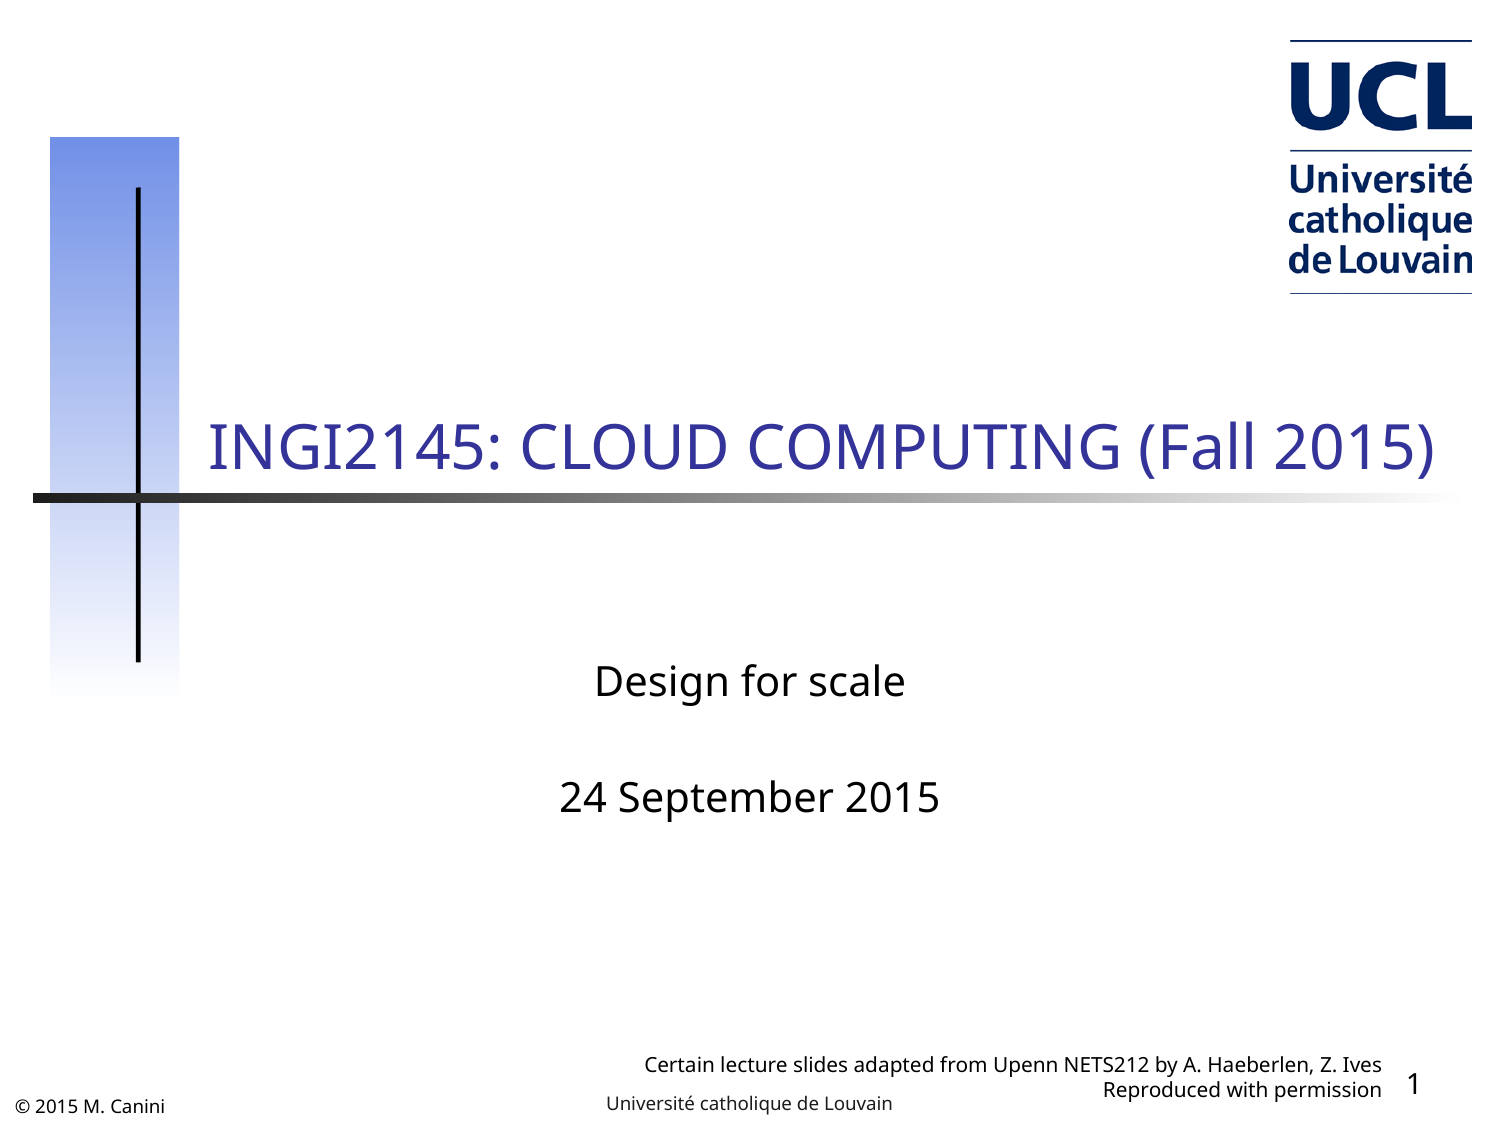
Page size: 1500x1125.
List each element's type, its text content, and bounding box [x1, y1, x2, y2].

picture [1289, 40, 1472, 294]
footer Université catholique de Louvain [512, 1083, 987, 1125]
text_box Certain lecture slides adapted from Upenn NETS212 by A. Haeberlen, Z. Ives Reproduced with permission [629, 1043, 1397, 1109]
subtitle Design for scale 24 September 2015 [228, 646, 1272, 837]
slide_number 1 [1124, 1037, 1438, 1113]
title INGI2145: CLOUD COMPUTING (Fall 2015) [193, 326, 1473, 490]
